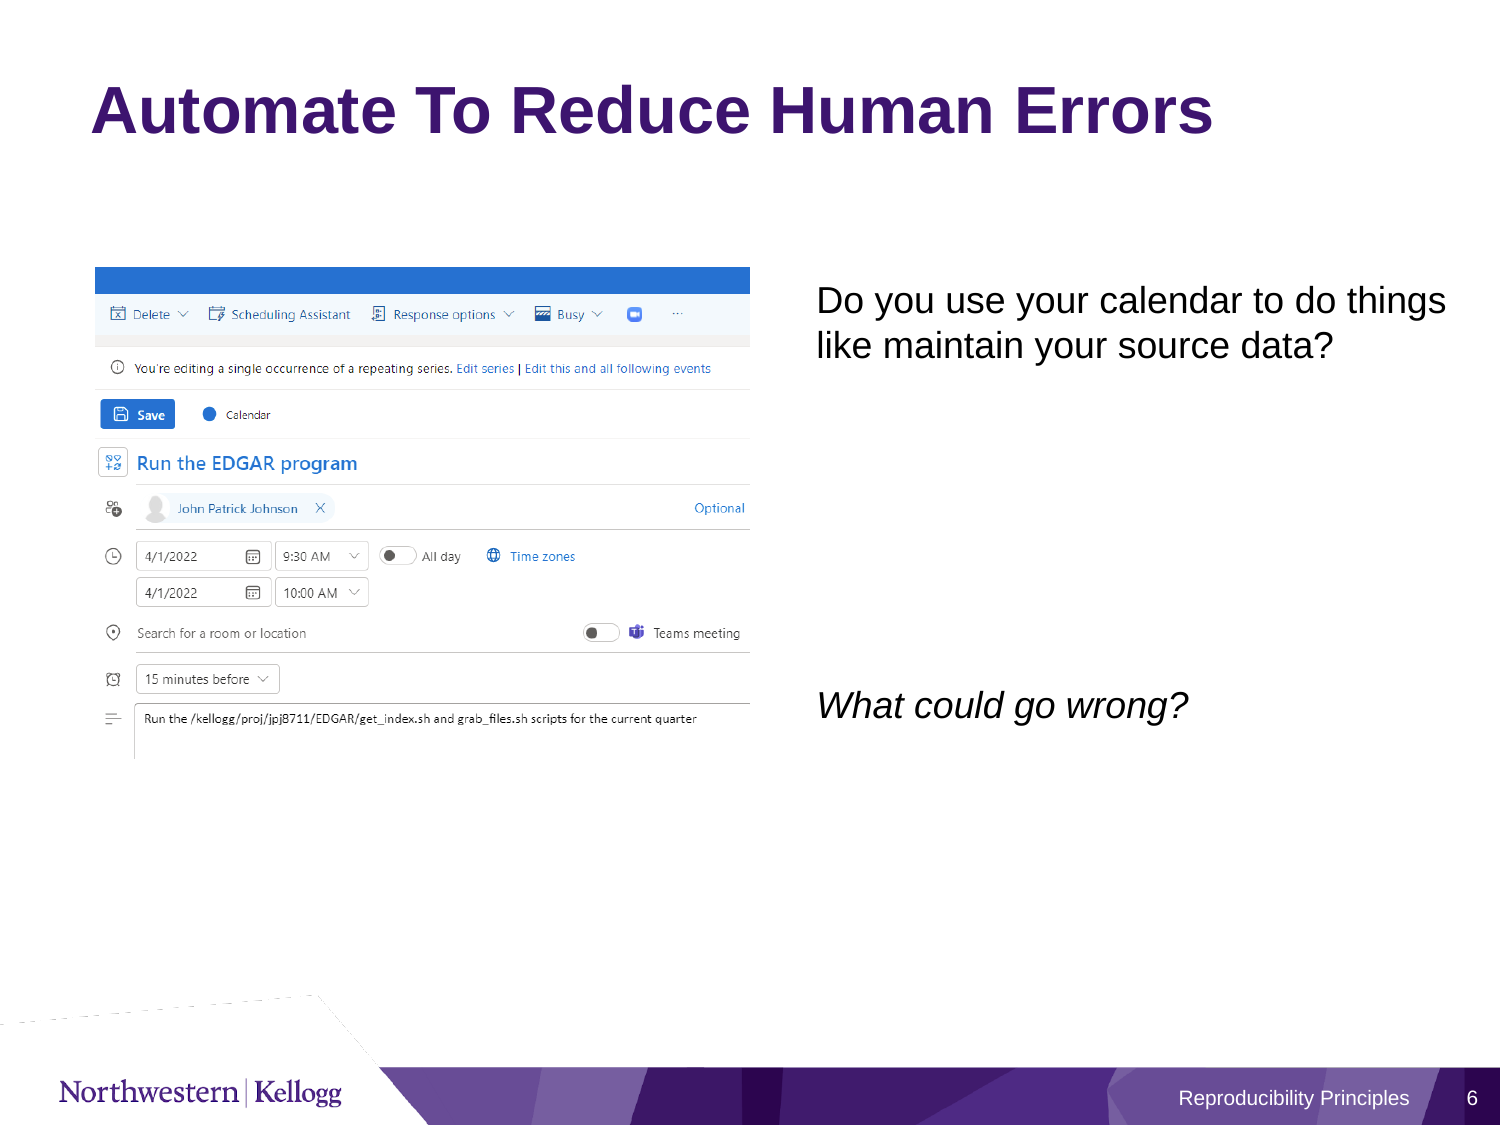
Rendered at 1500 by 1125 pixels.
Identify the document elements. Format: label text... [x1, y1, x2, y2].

slide_number 6 [1425, 1067, 1494, 1125]
title Automate To Reduce Human Errors [75, 12, 1425, 201]
text_box Do you use your calendar to do things like maintain your source data? What could go wrong? [801, 268, 1476, 734]
picture [0, 0, 1500, 1125]
footer Reproducibility Principles [750, 1067, 1425, 1125]
